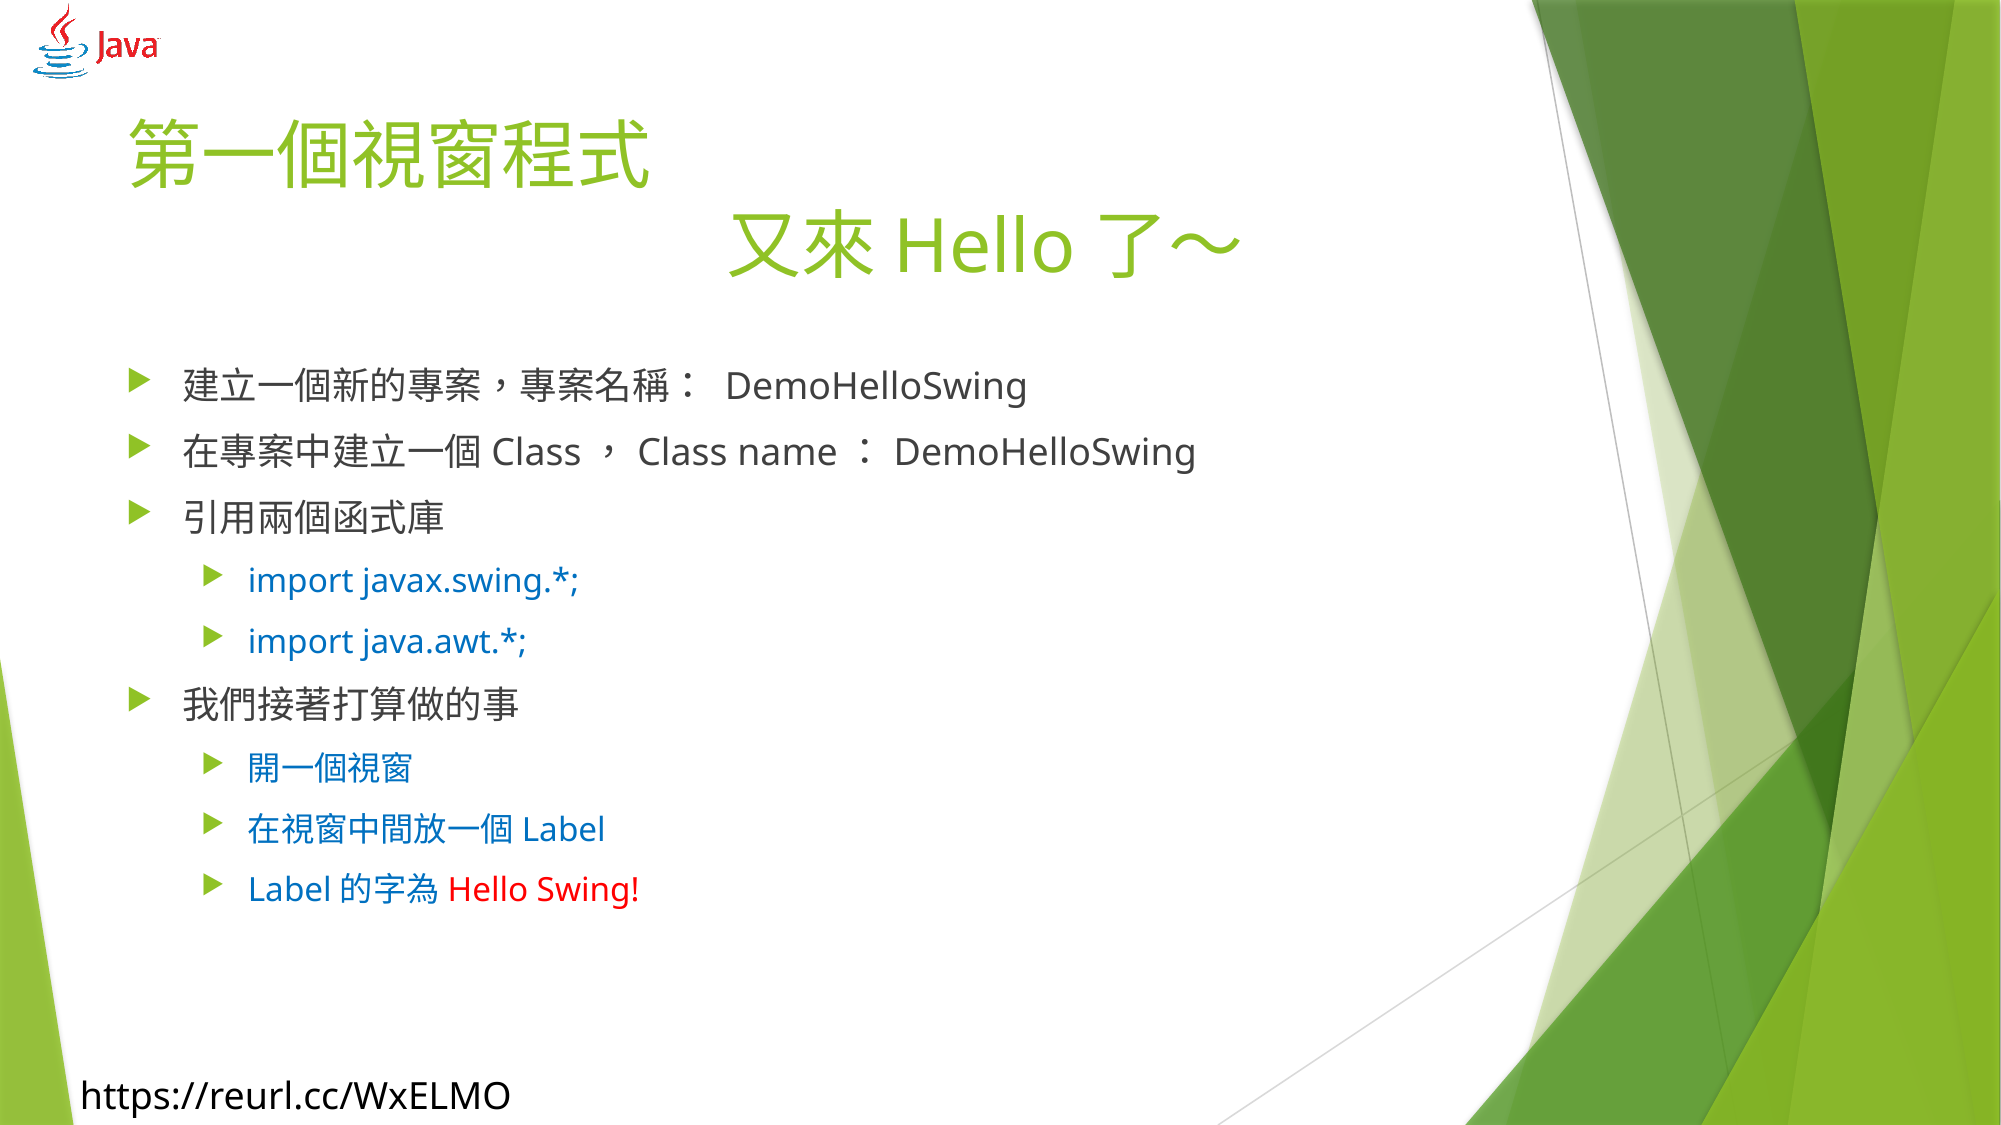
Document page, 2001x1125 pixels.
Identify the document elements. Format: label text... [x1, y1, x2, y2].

picture [27, 1, 165, 79]
list 建立一個新的專案，專案名稱： DemoHelloSwing 在專案中建立一個Class，Class name：DemoHelloSwing 引用兩個函式庫 import javax.swing.*; import java.awt.*; 我們接著打算做的事 開一個視窗 在視窗中間放一個Label Label的字為Hello Swing! [111, 354, 1522, 992]
title 第一個視窗程式 又來Hello了～ [111, 99, 1522, 317]
